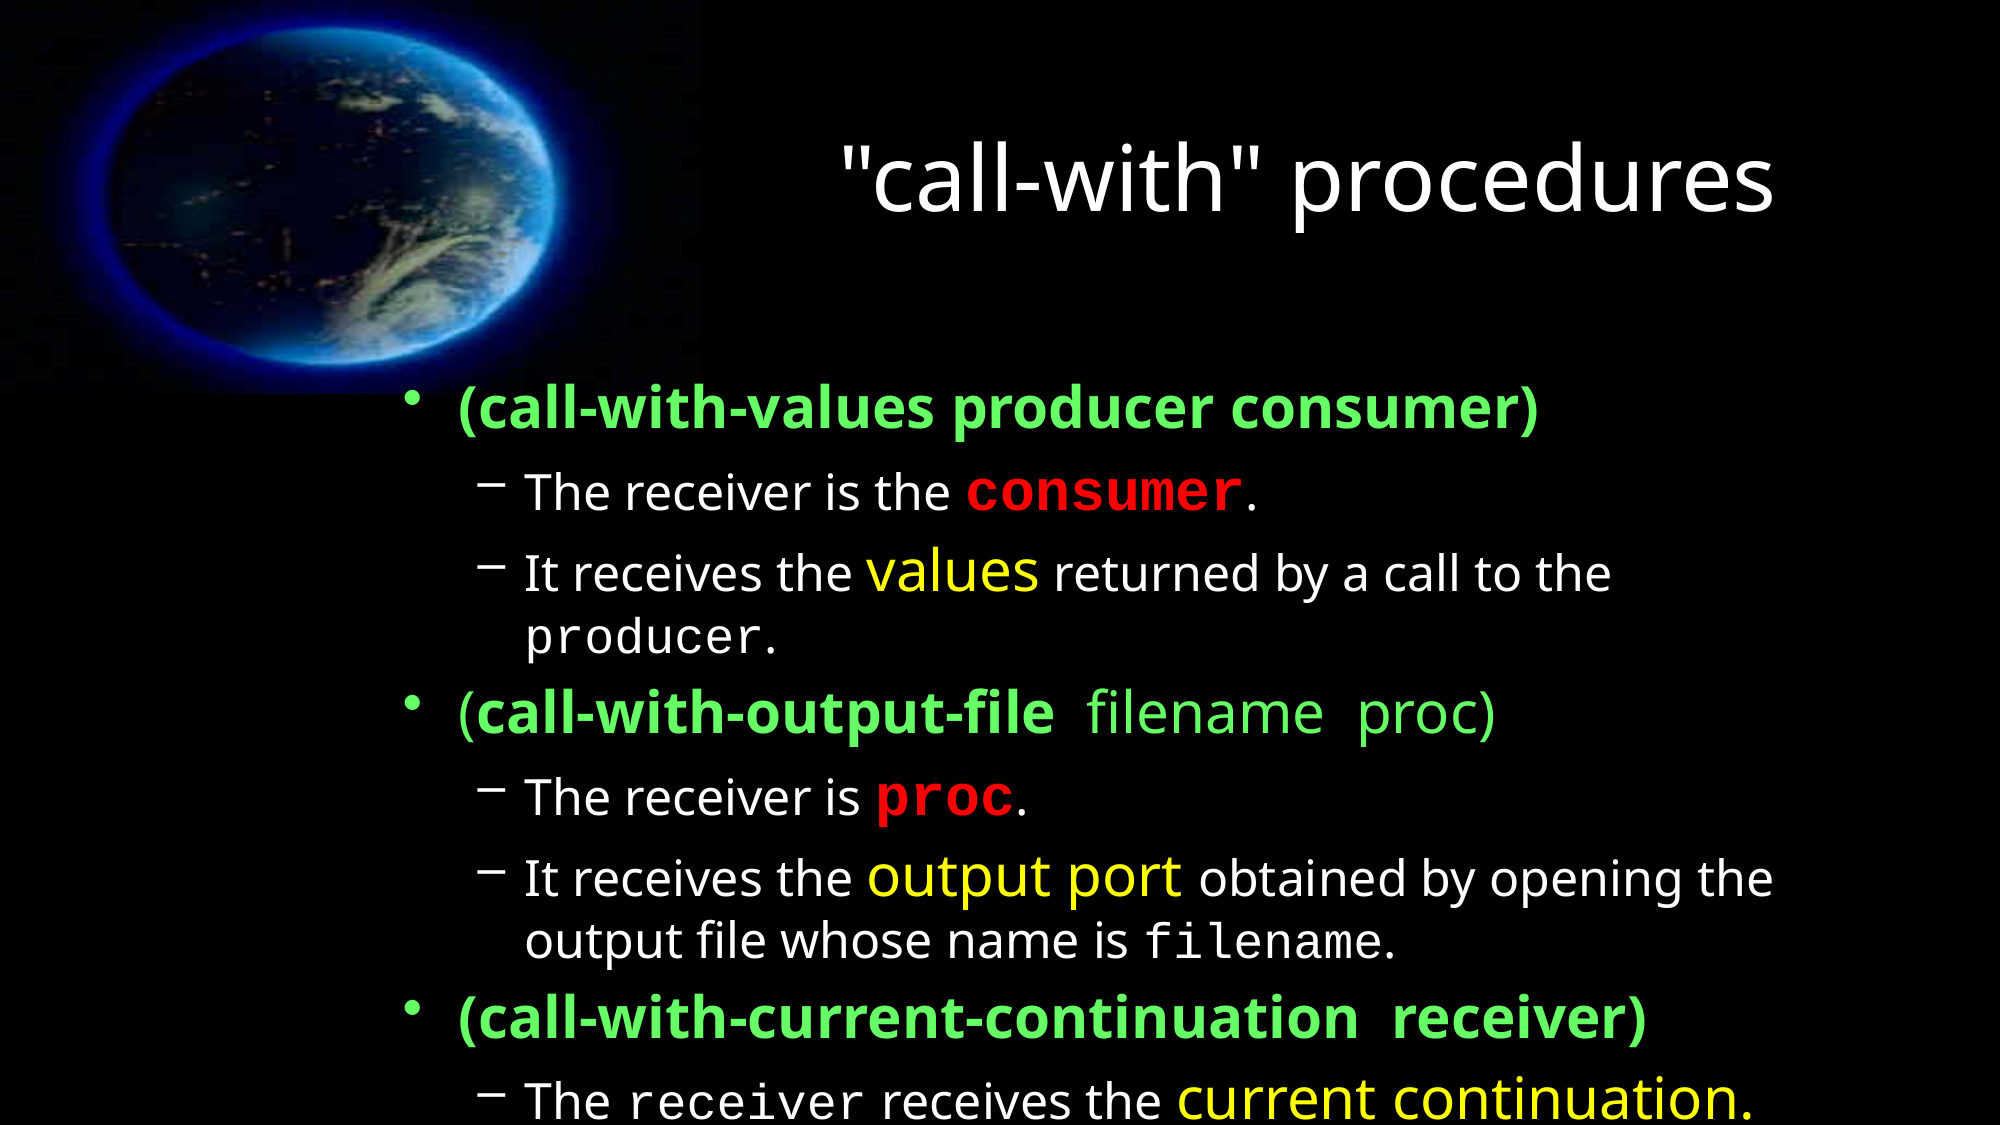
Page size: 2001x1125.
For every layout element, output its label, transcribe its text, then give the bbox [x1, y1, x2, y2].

picture [0, 0, 700, 394]
title "call-with" procedures [649, 37, 1967, 313]
list (call-with-values producer consumer) The receiver is the consumer. It receives the values returned by a call to the producer. (call-with-output-file filename proc) The receiver is proc. It receives the output port obtained by opening the output file whose name is filename. (call-with-current-continuation receiver) The receiver receives the current continuation. [387, 362, 1826, 1063]
